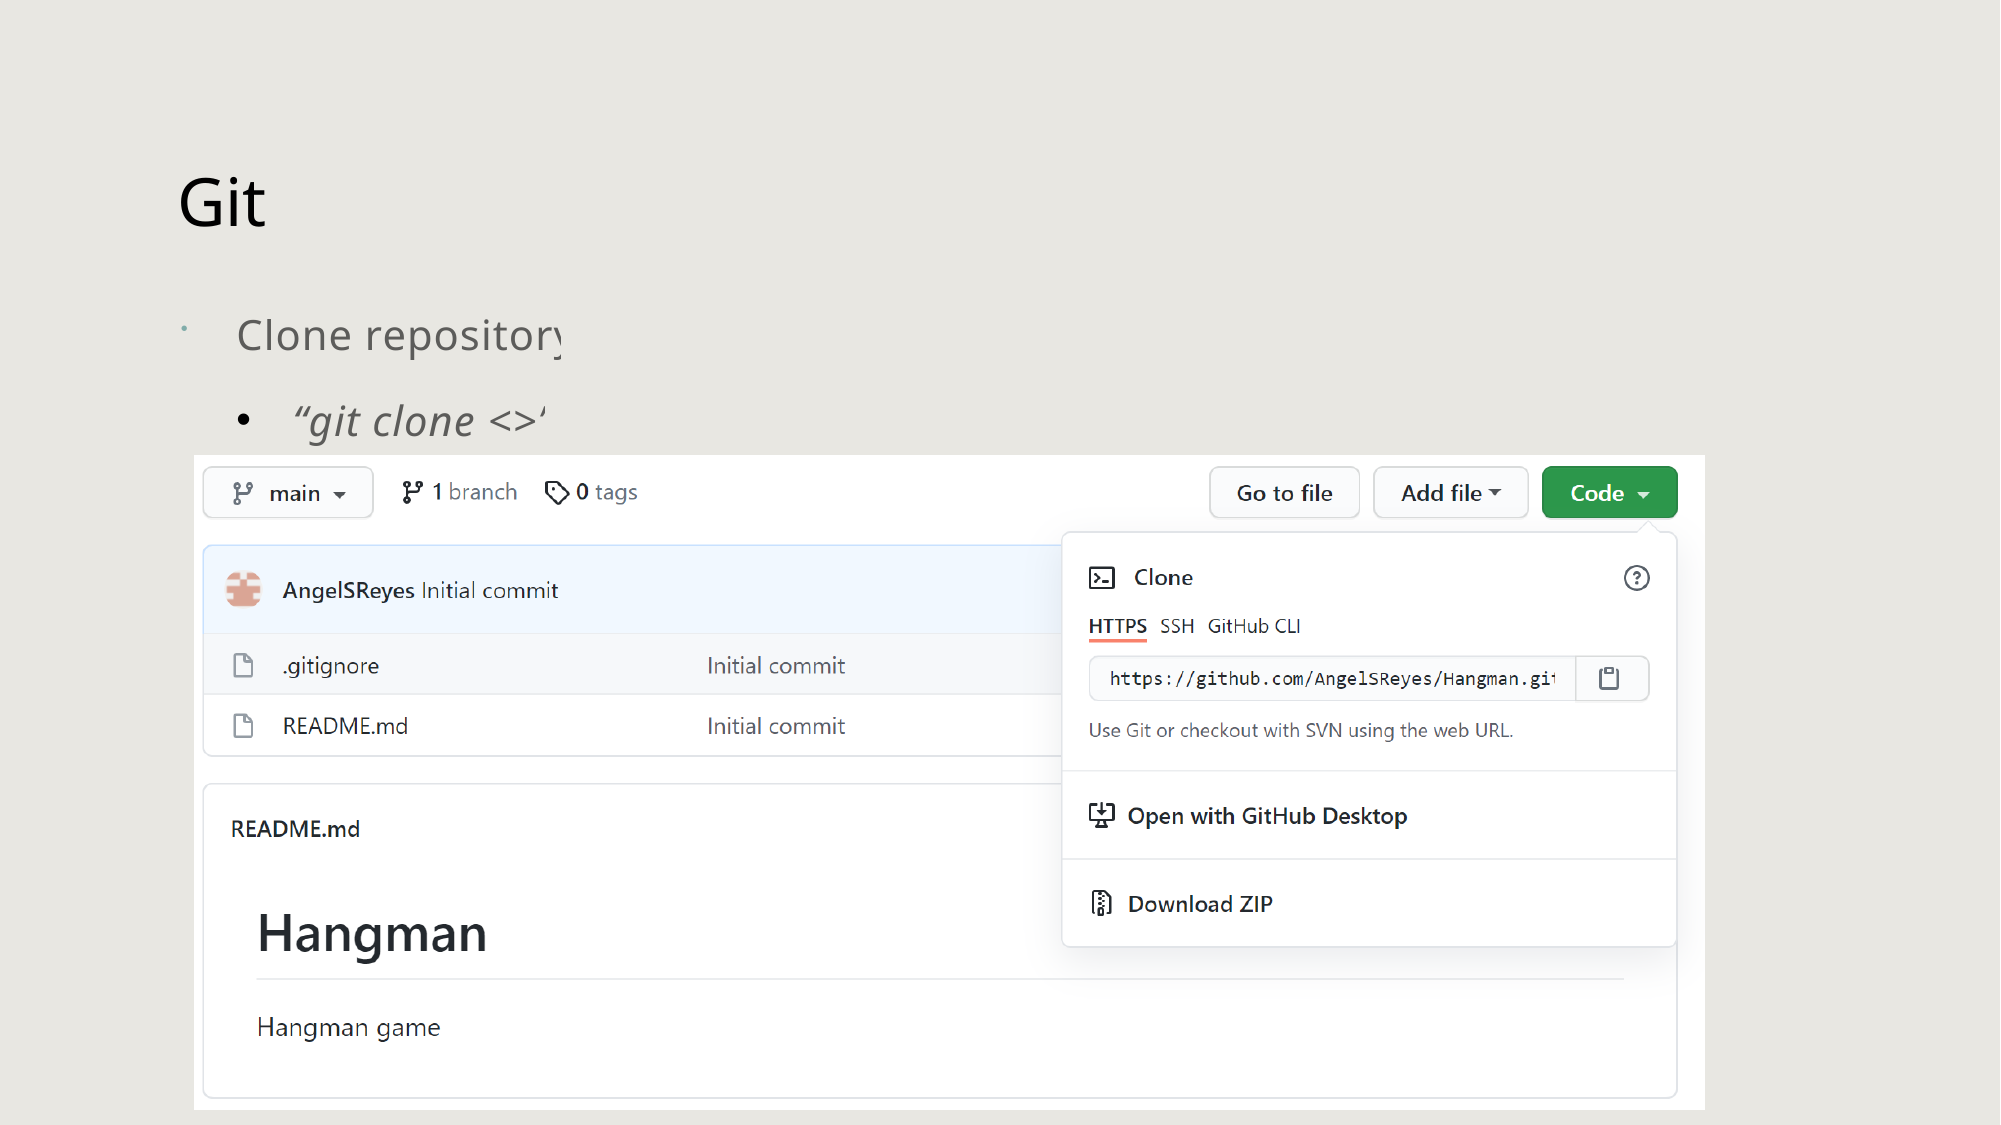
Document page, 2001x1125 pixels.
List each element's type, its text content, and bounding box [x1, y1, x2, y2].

picture [194, 455, 1706, 1110]
title Git [162, 64, 1838, 248]
list Clone repository “git clone <>” [162, 276, 1838, 940]
